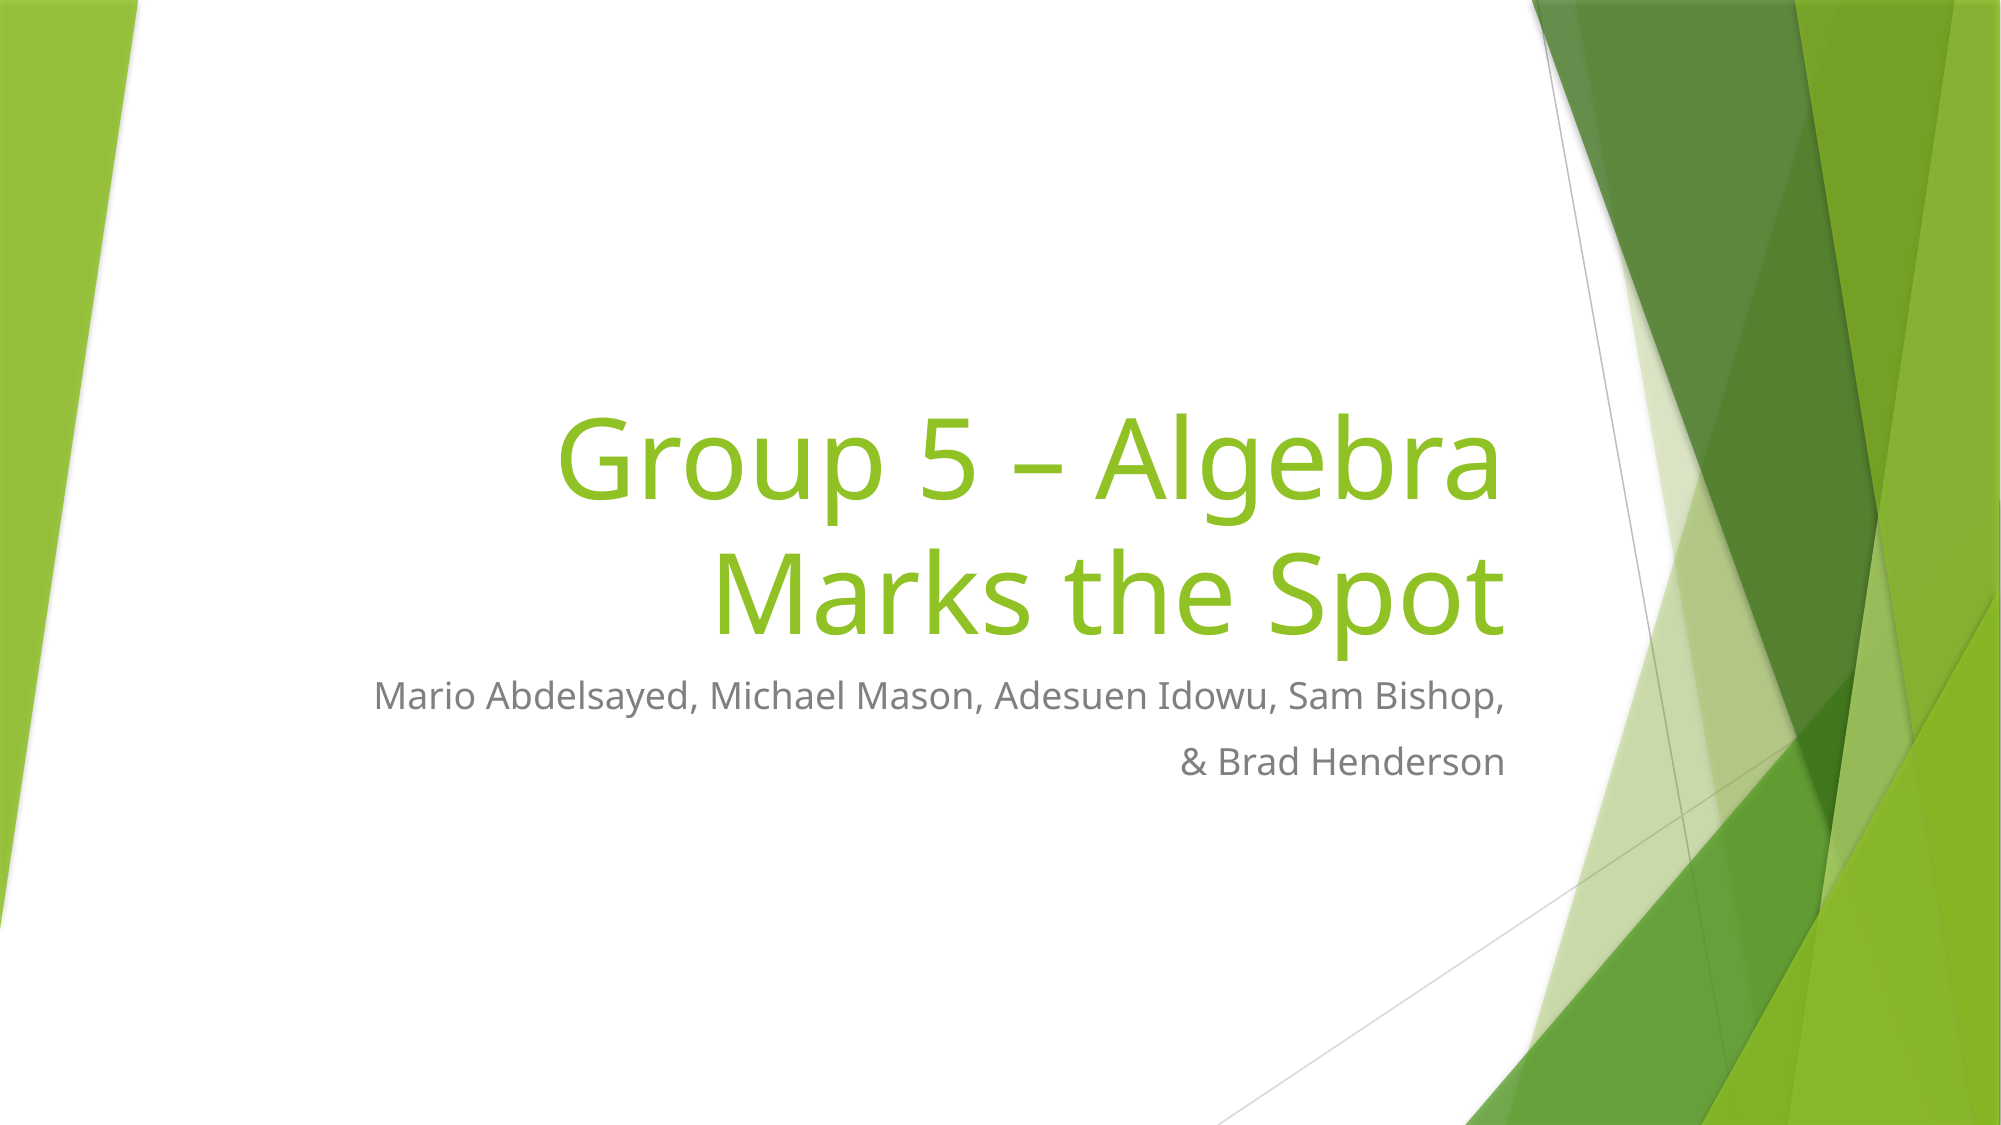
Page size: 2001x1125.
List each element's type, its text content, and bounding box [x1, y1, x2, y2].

subtitle Mario Abdelsayed, Michael Mason, Adesuen Idowu, Sam Bishop, & Brad Henderson [247, 664, 1522, 845]
title Group 5 – Algebra Marks the Spot [247, 394, 1522, 664]
